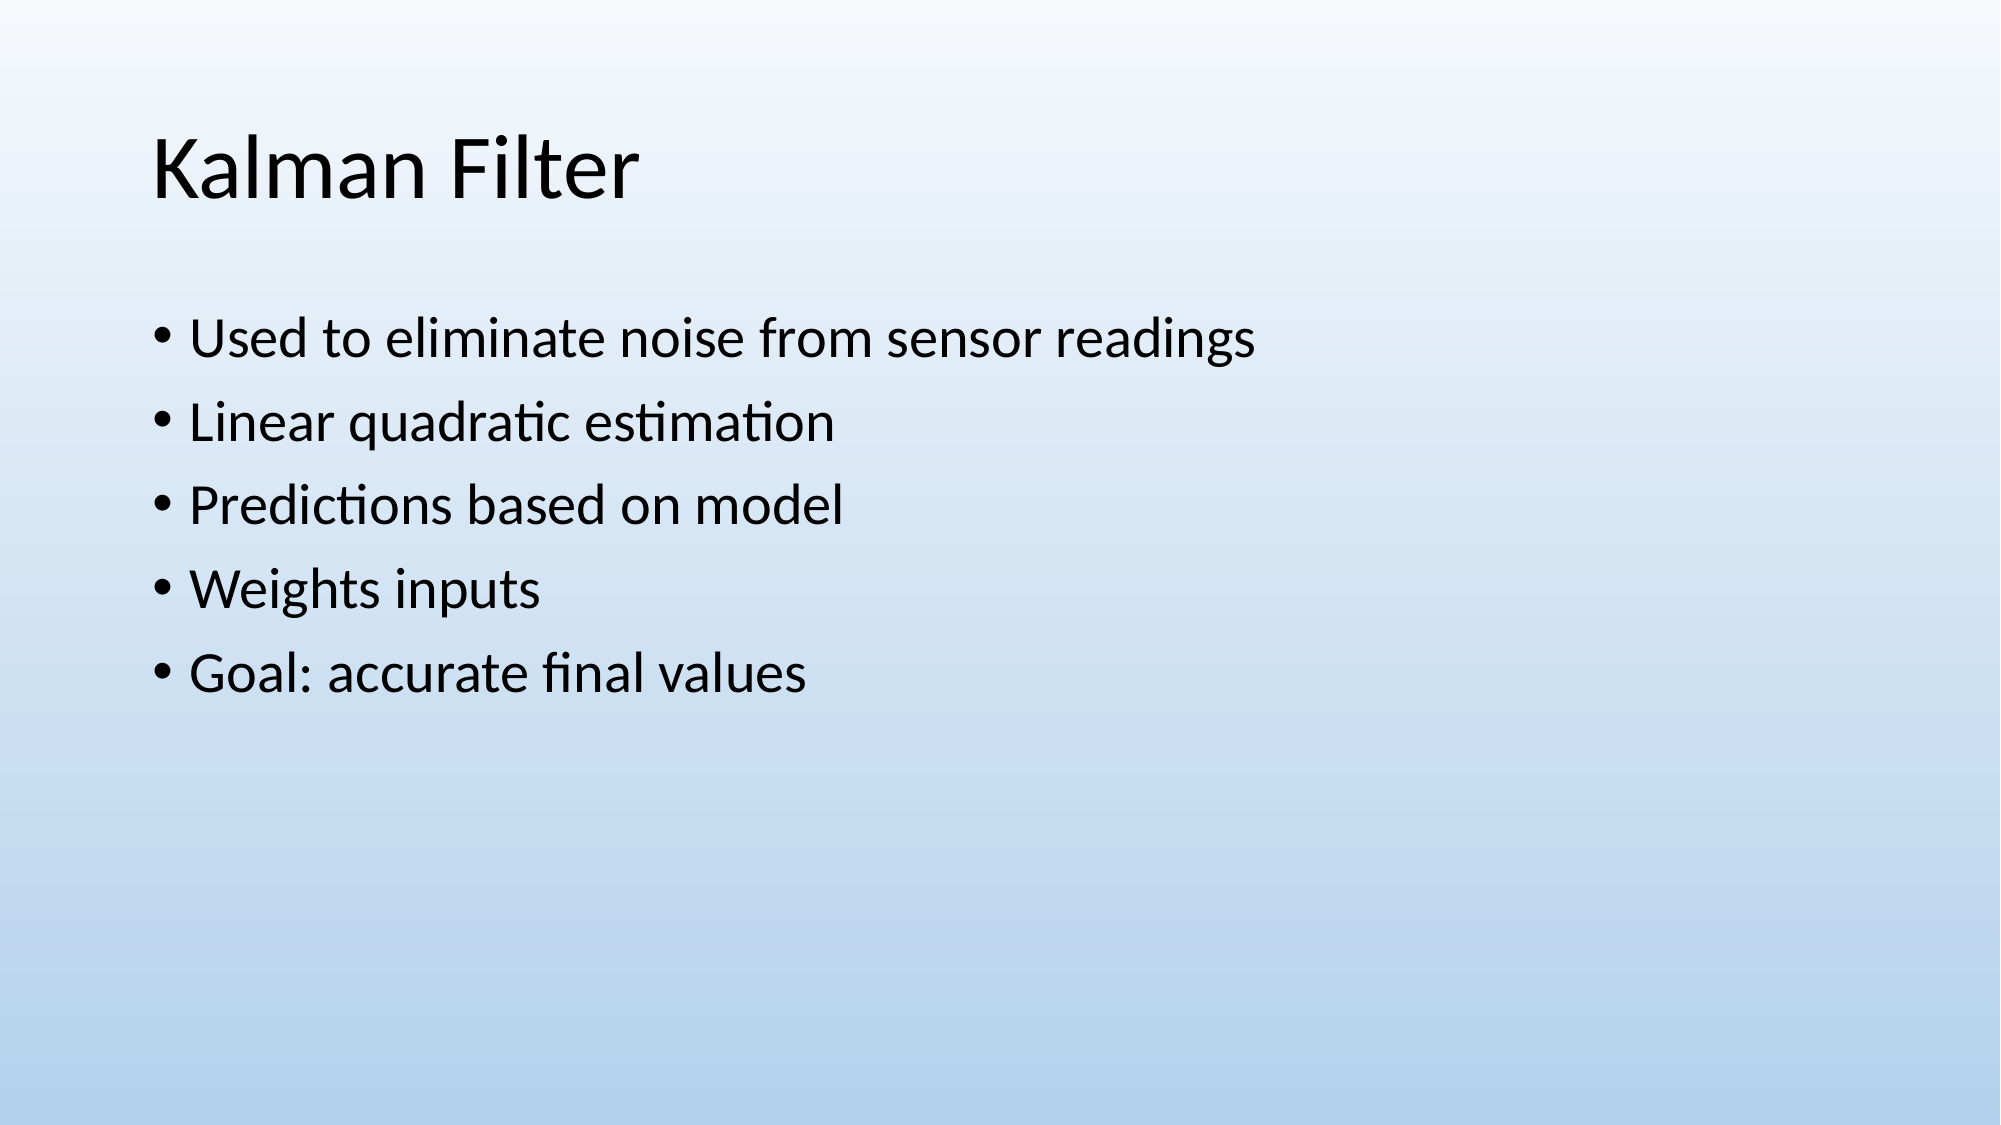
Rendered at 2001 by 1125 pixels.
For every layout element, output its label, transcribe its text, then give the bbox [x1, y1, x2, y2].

list Used to eliminate noise from sensor readings Linear quadratic estimation Predictions based on model Weights inputs Goal: accurate final values [137, 299, 1863, 1014]
title Kalman Filter [137, 59, 1863, 278]
